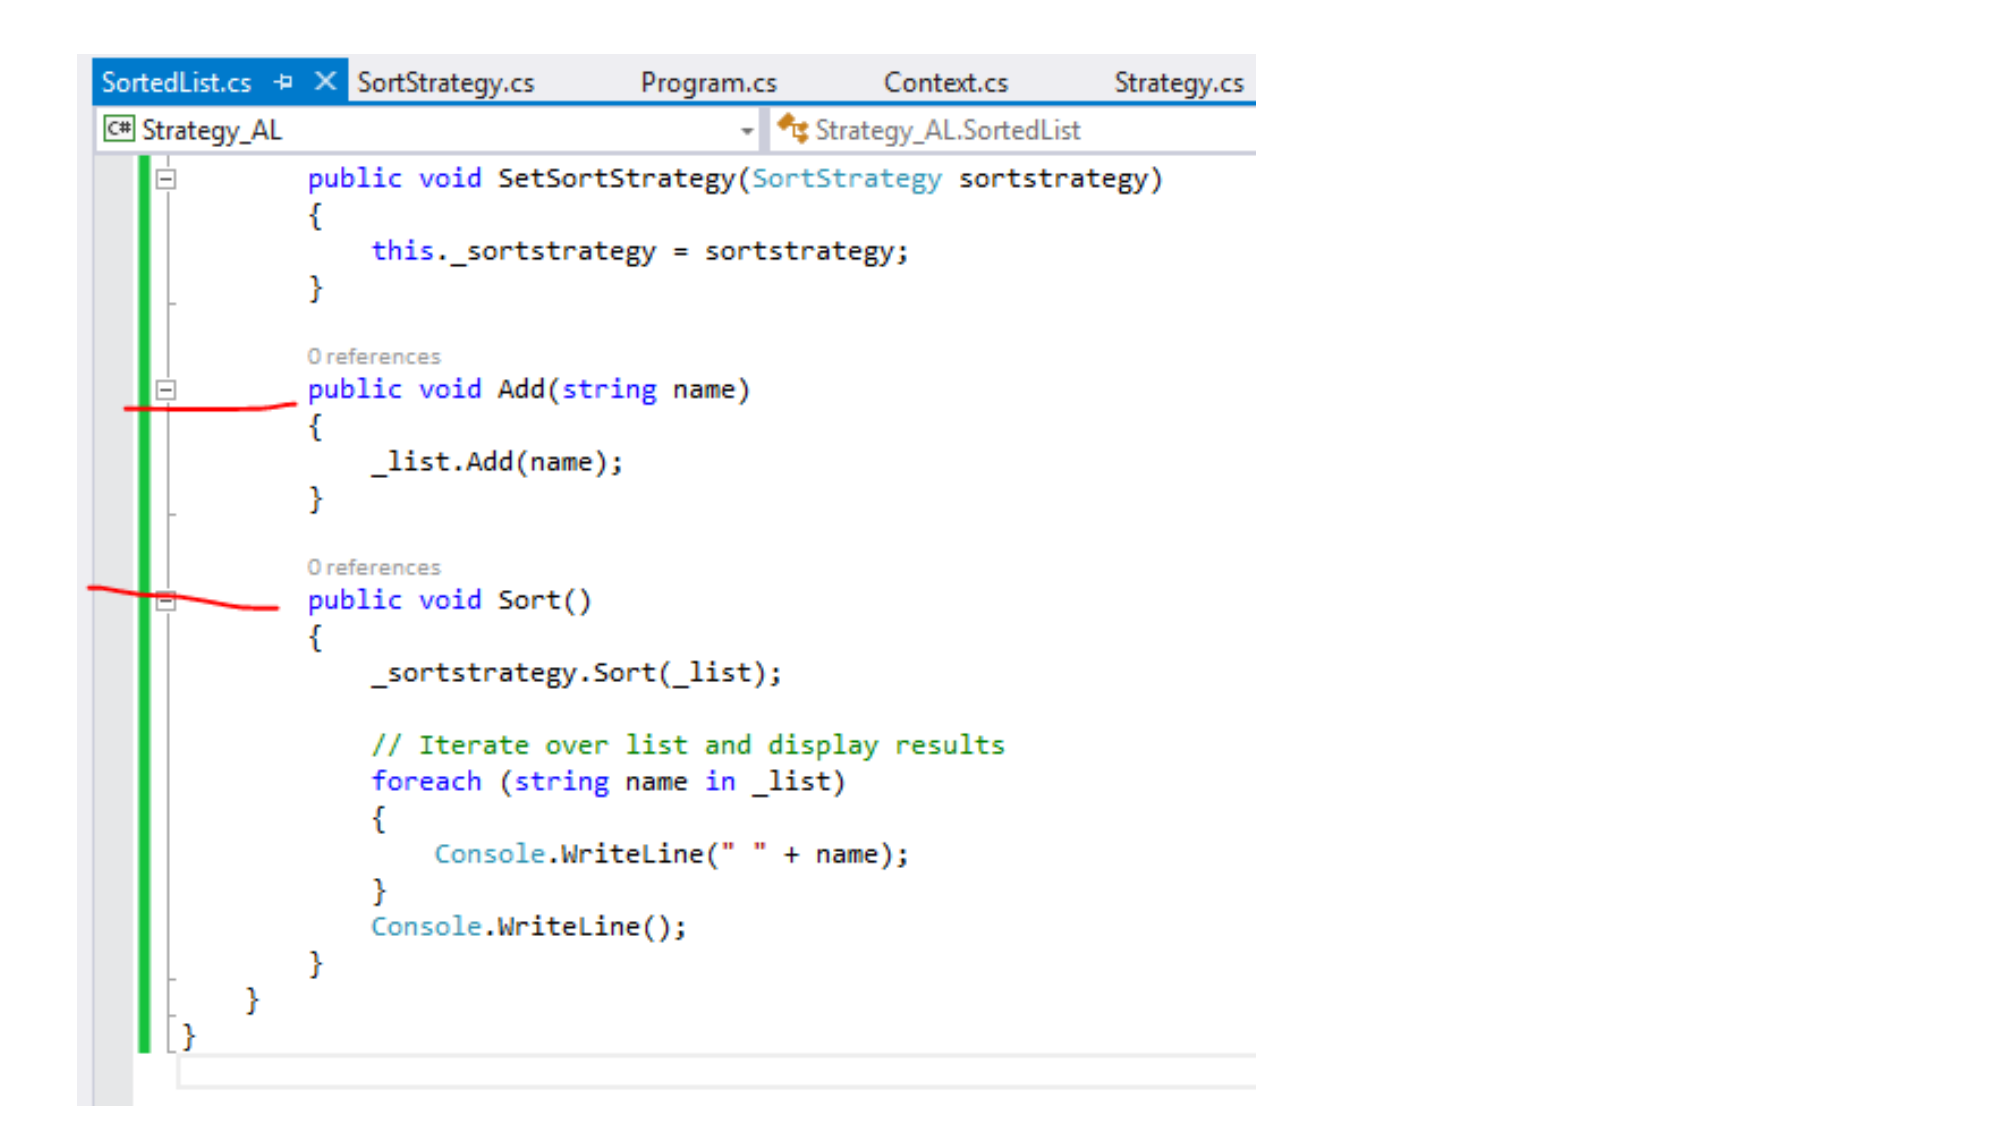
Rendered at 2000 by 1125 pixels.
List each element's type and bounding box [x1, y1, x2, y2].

picture [76, 53, 1256, 1106]
